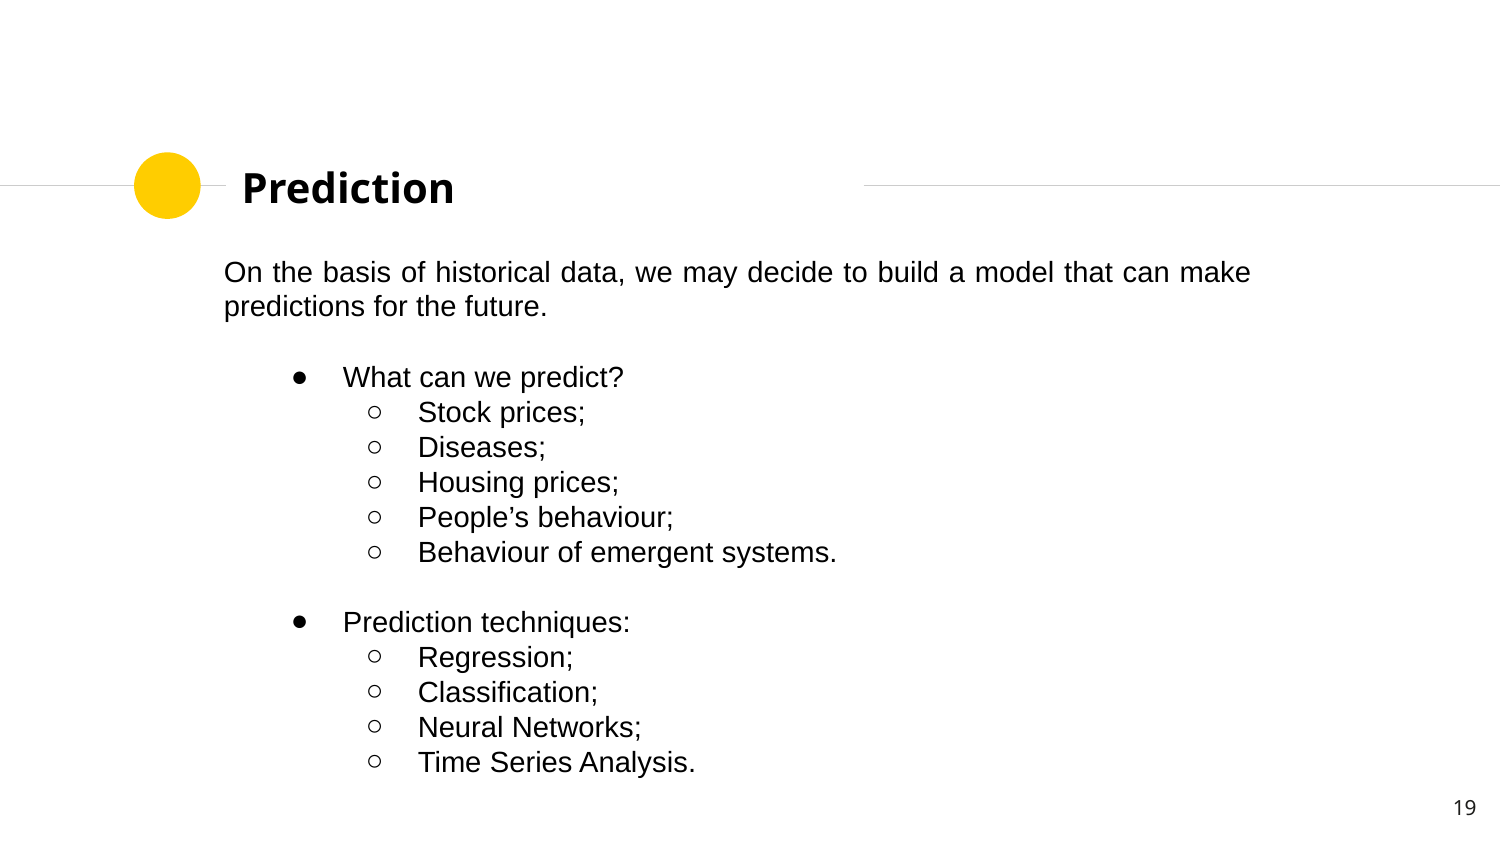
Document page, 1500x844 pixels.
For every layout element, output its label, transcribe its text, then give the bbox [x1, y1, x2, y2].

slide_number ‹#› [1401, 779, 1492, 844]
text_box What can we predict? Stock prices; Diseases; Housing prices; People’s behaviour; Behaviour of emergent systems. Prediction techniques: Regression; Classification; Neural Networks; Time Series Analysis. [252, 343, 1351, 780]
title Prediction [226, 151, 863, 223]
text_box On the basis of historical data, we may decide to build a model that can make predictions for the future. [208, 237, 1268, 329]
